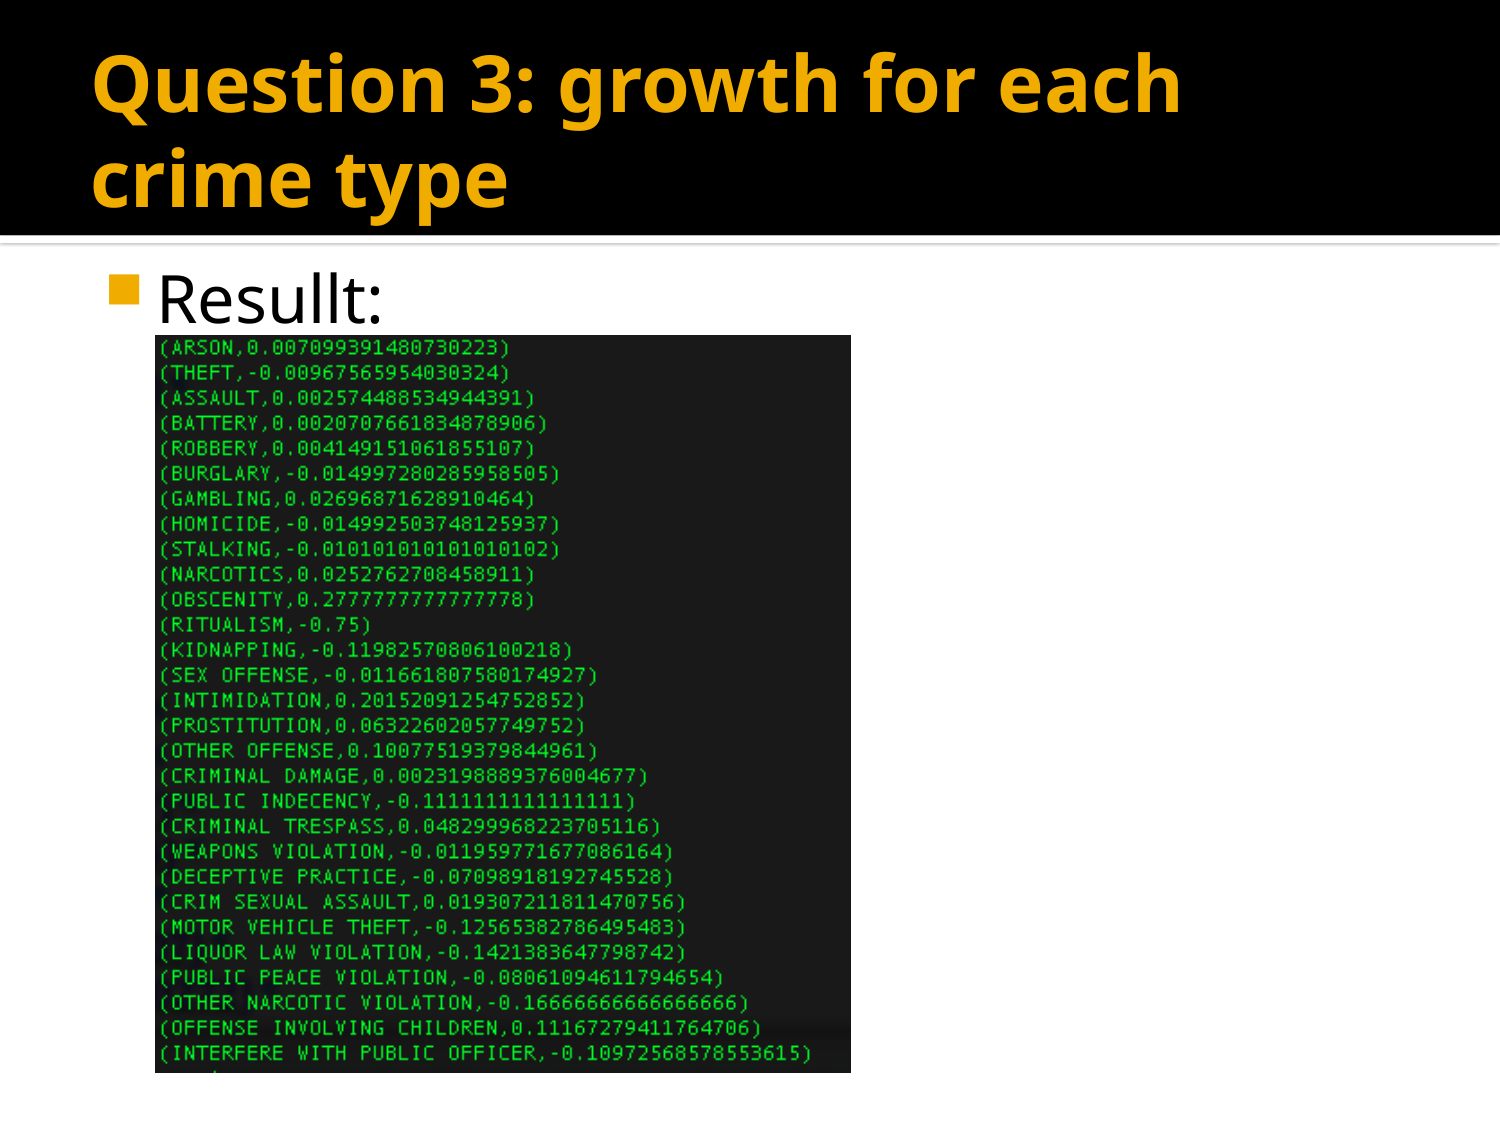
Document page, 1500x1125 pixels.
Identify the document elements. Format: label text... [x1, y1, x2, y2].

picture [155, 335, 851, 1073]
list Resullt: [75, 241, 1425, 1001]
title Question 3: growth for each crime type [75, 25, 1425, 231]
